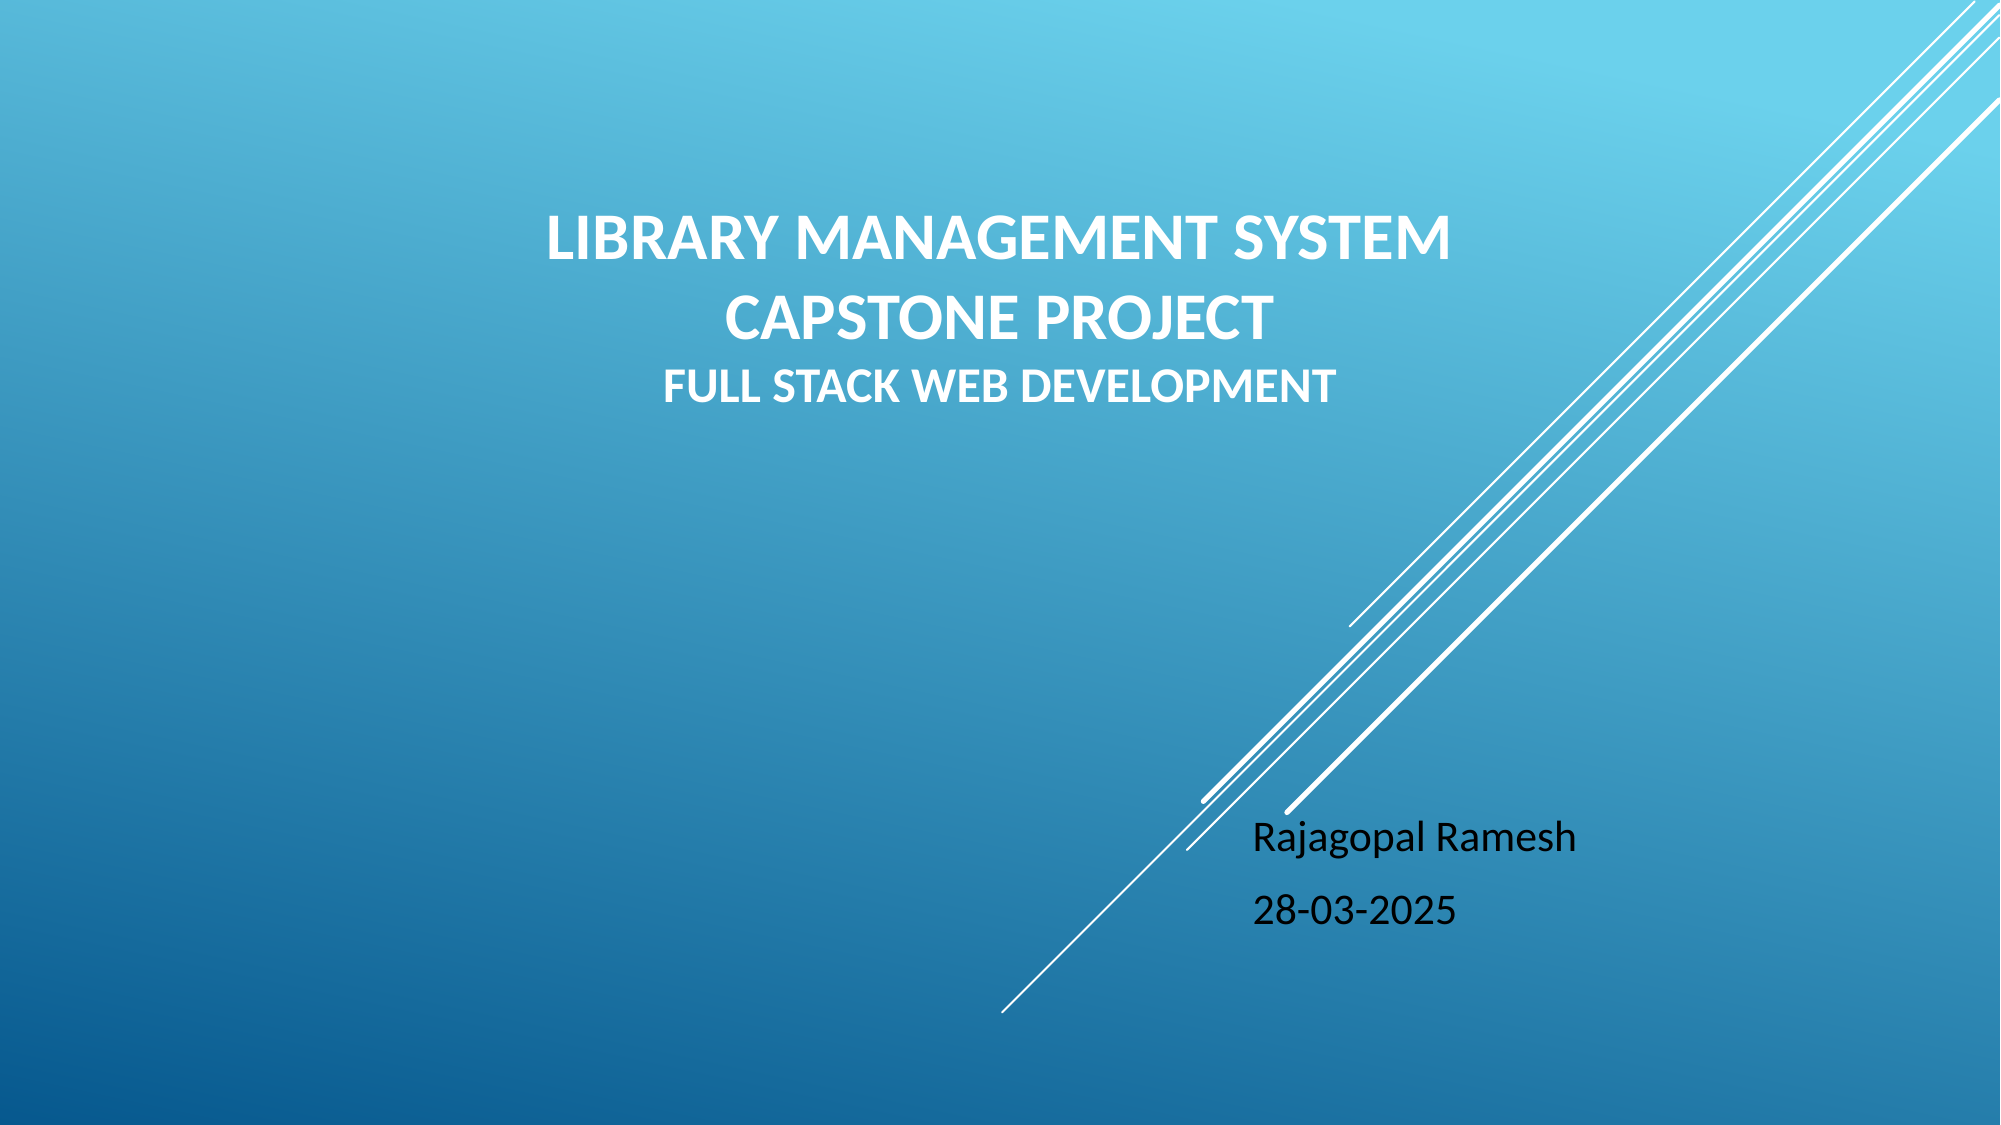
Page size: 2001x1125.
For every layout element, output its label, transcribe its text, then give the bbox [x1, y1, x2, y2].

title LIBRARY MANAGEMENT SYSTEM Capstone Project Full Stack Web Development [337, 87, 1663, 500]
subtitle Rajagopal Ramesh 28-03-2025 [1237, 800, 1663, 1000]
